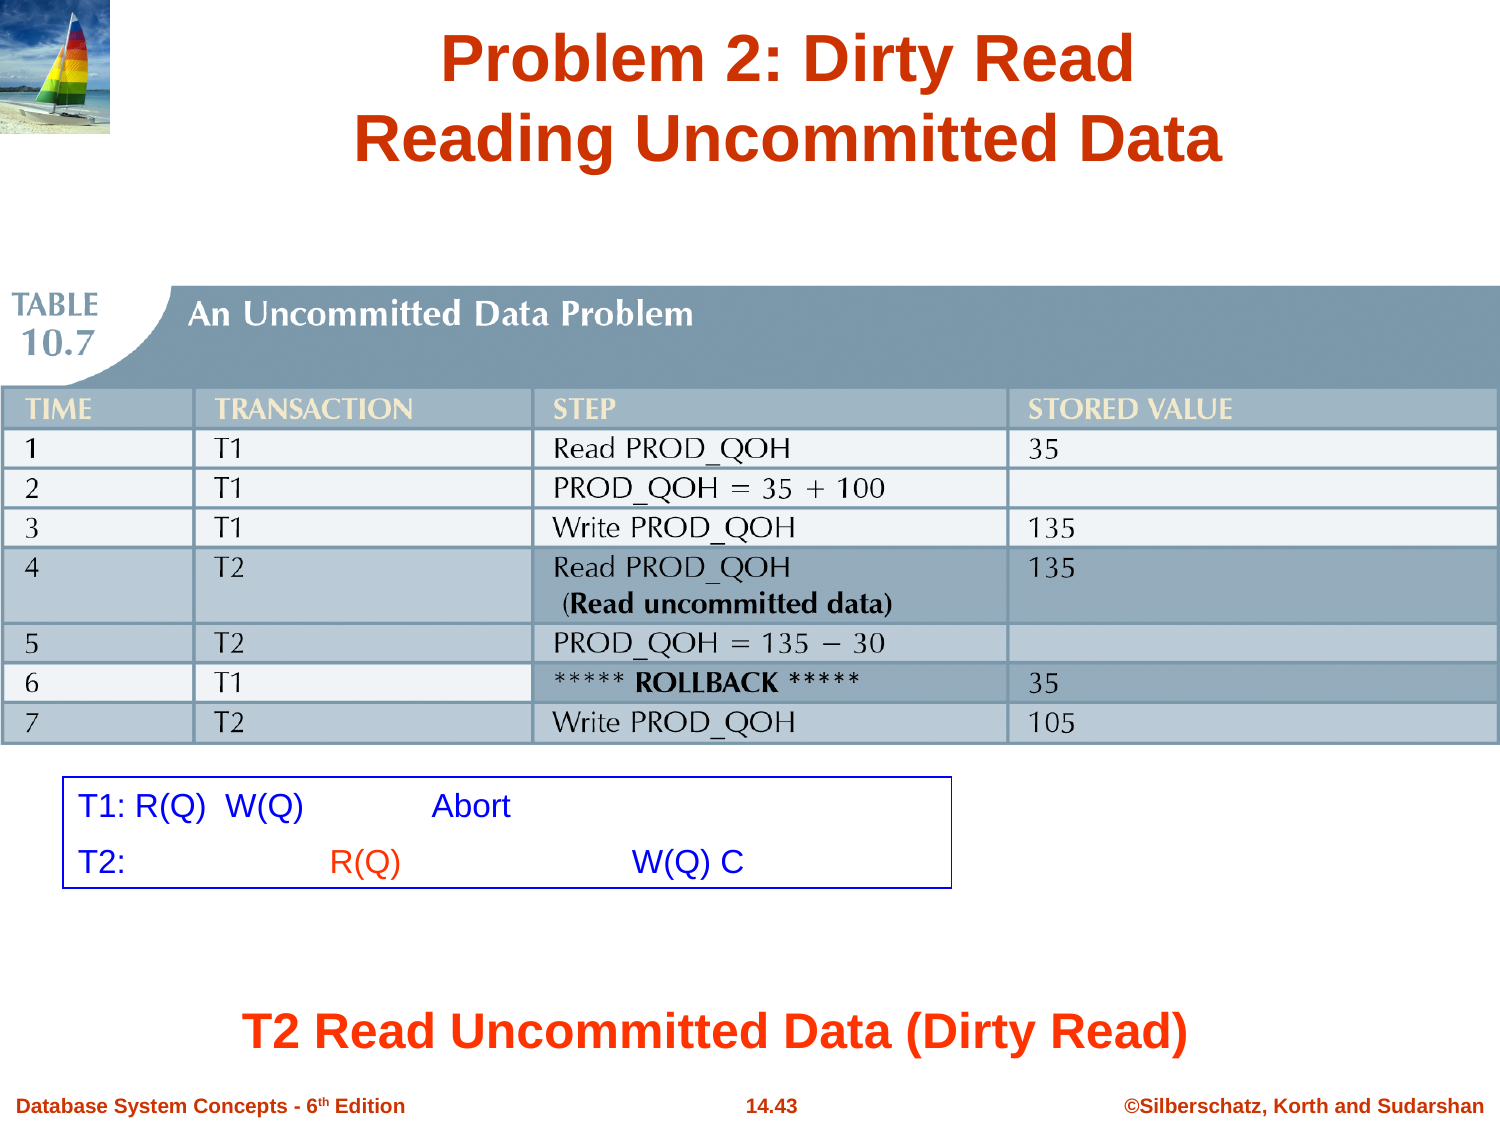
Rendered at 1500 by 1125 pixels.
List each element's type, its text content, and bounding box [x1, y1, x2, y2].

text_box T1: R(Q) W(Q) Abort T2: R(Q) W(Q) C [63, 776, 952, 888]
title Problem 2: Dirty Read Reading Uncommitted Data [125, 18, 1452, 183]
picture [0, 0, 110, 134]
text_box T2 Read Uncommitted Data (Dirty Read) [227, 990, 1236, 1066]
picture [0, 285, 1500, 745]
